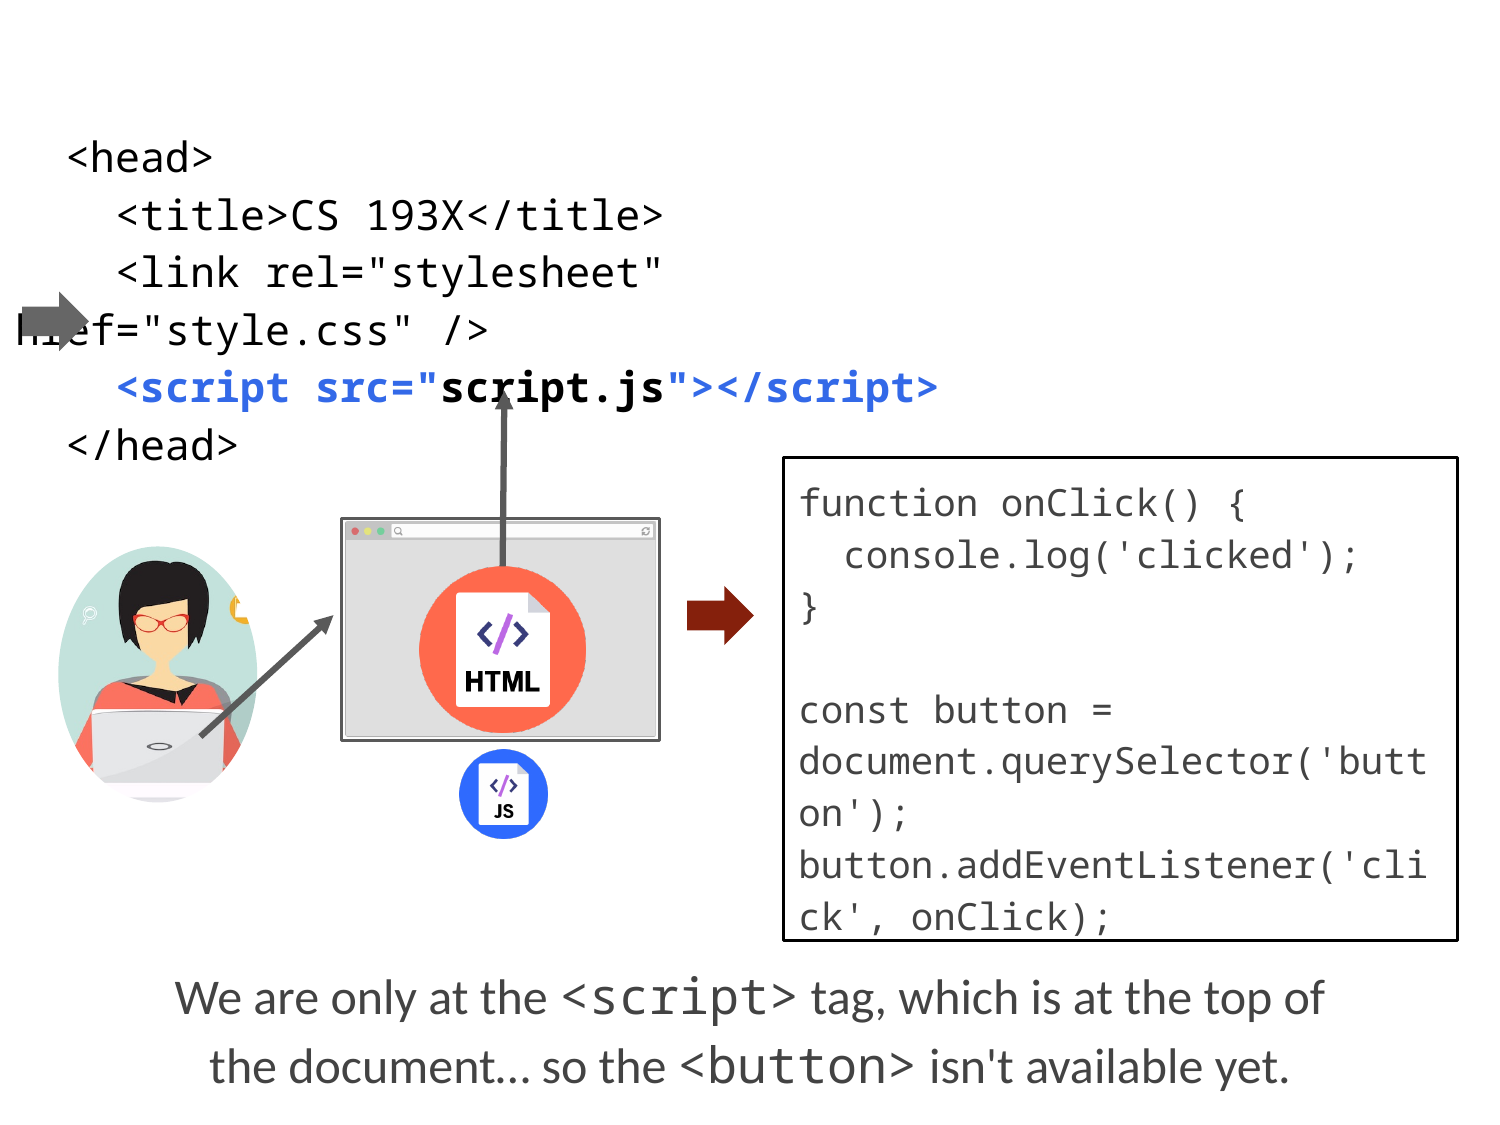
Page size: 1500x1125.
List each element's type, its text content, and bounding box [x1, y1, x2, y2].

picture [58, 546, 258, 803]
text_box function onClick() { console.log('clicked'); } const button = document.querySelector('button'); button.addEventListener('click', onClick); [783, 457, 1458, 941]
text_box [22, 291, 89, 352]
picture [342, 519, 659, 739]
list We are only at the <script> tag, which is at the top of the document… so the <button> isn't available yet. [128, 940, 1372, 1092]
text_box [687, 585, 754, 646]
text_box <head> <title>CS 193X</title> <link rel="stylesheet" href="style.css" /> <script src="script.js"></script> </head> [0, 108, 1102, 450]
picture [458, 749, 548, 839]
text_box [200, 614, 334, 737]
